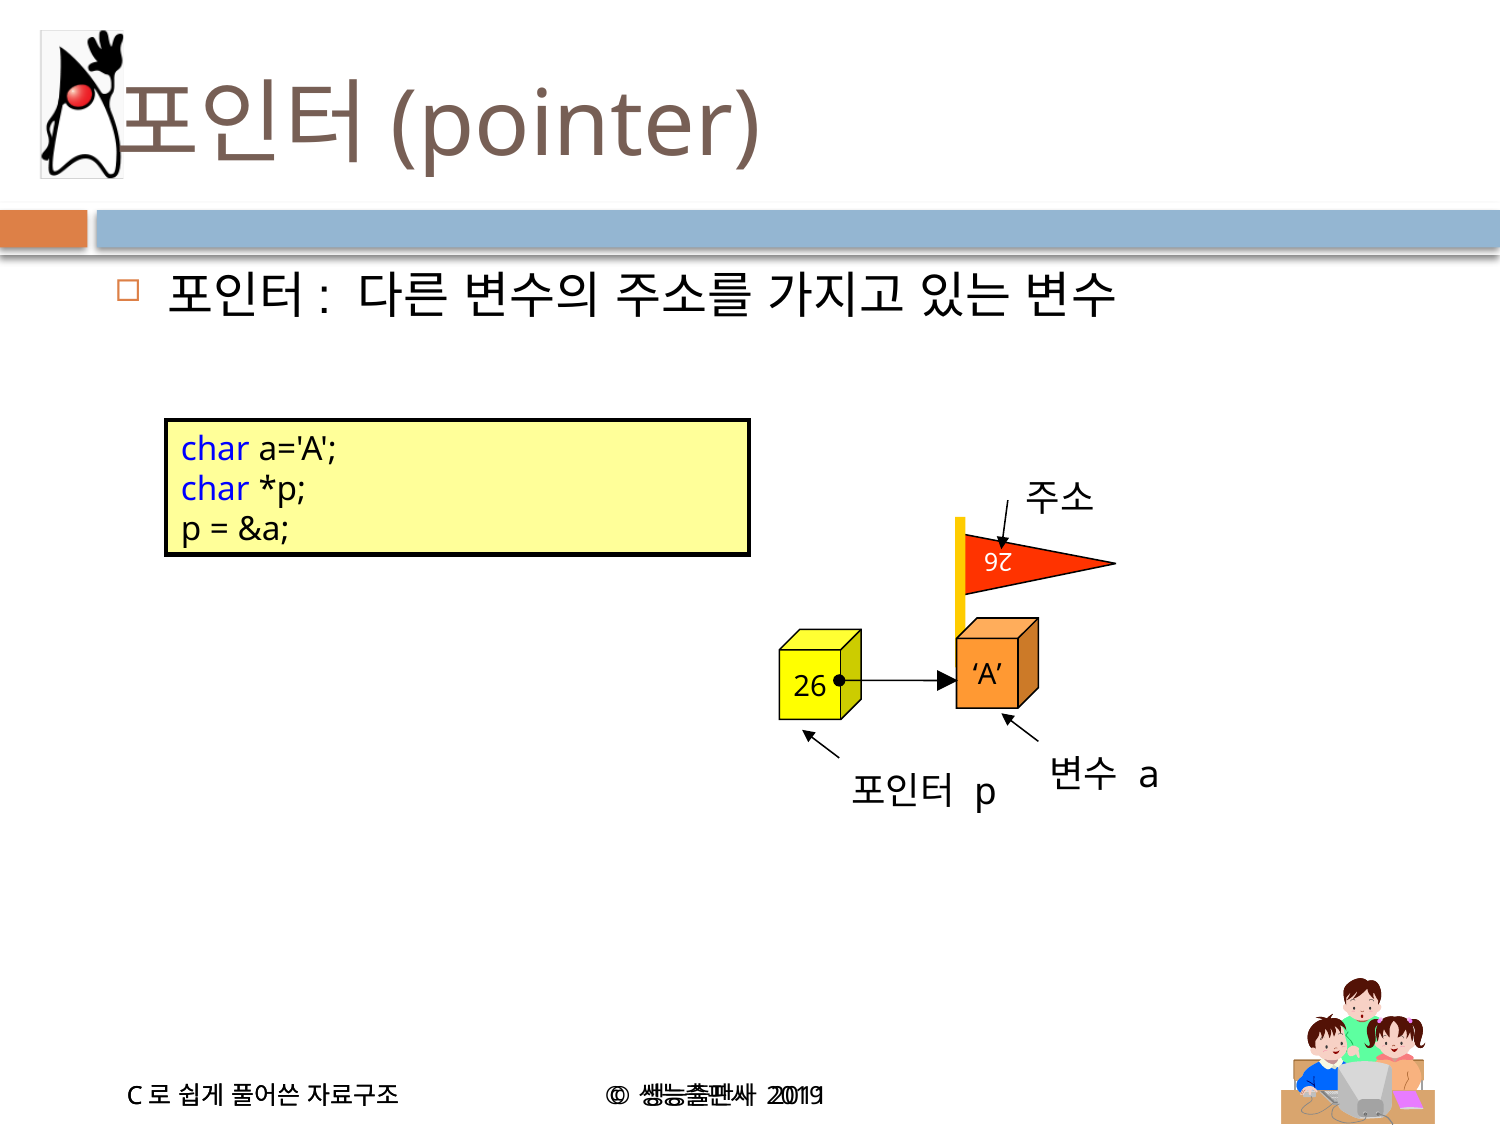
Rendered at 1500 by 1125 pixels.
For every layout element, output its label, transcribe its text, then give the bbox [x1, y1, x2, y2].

text_box char a='A'; char *p; p = &a; [166, 420, 750, 555]
title 포인터(pointer) [100, 37, 1438, 200]
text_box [779, 466, 1181, 820]
list 포인터: 다른 변수의 주소를 가지고 있는 변수 [99, 262, 1371, 370]
picture [39, 30, 124, 179]
